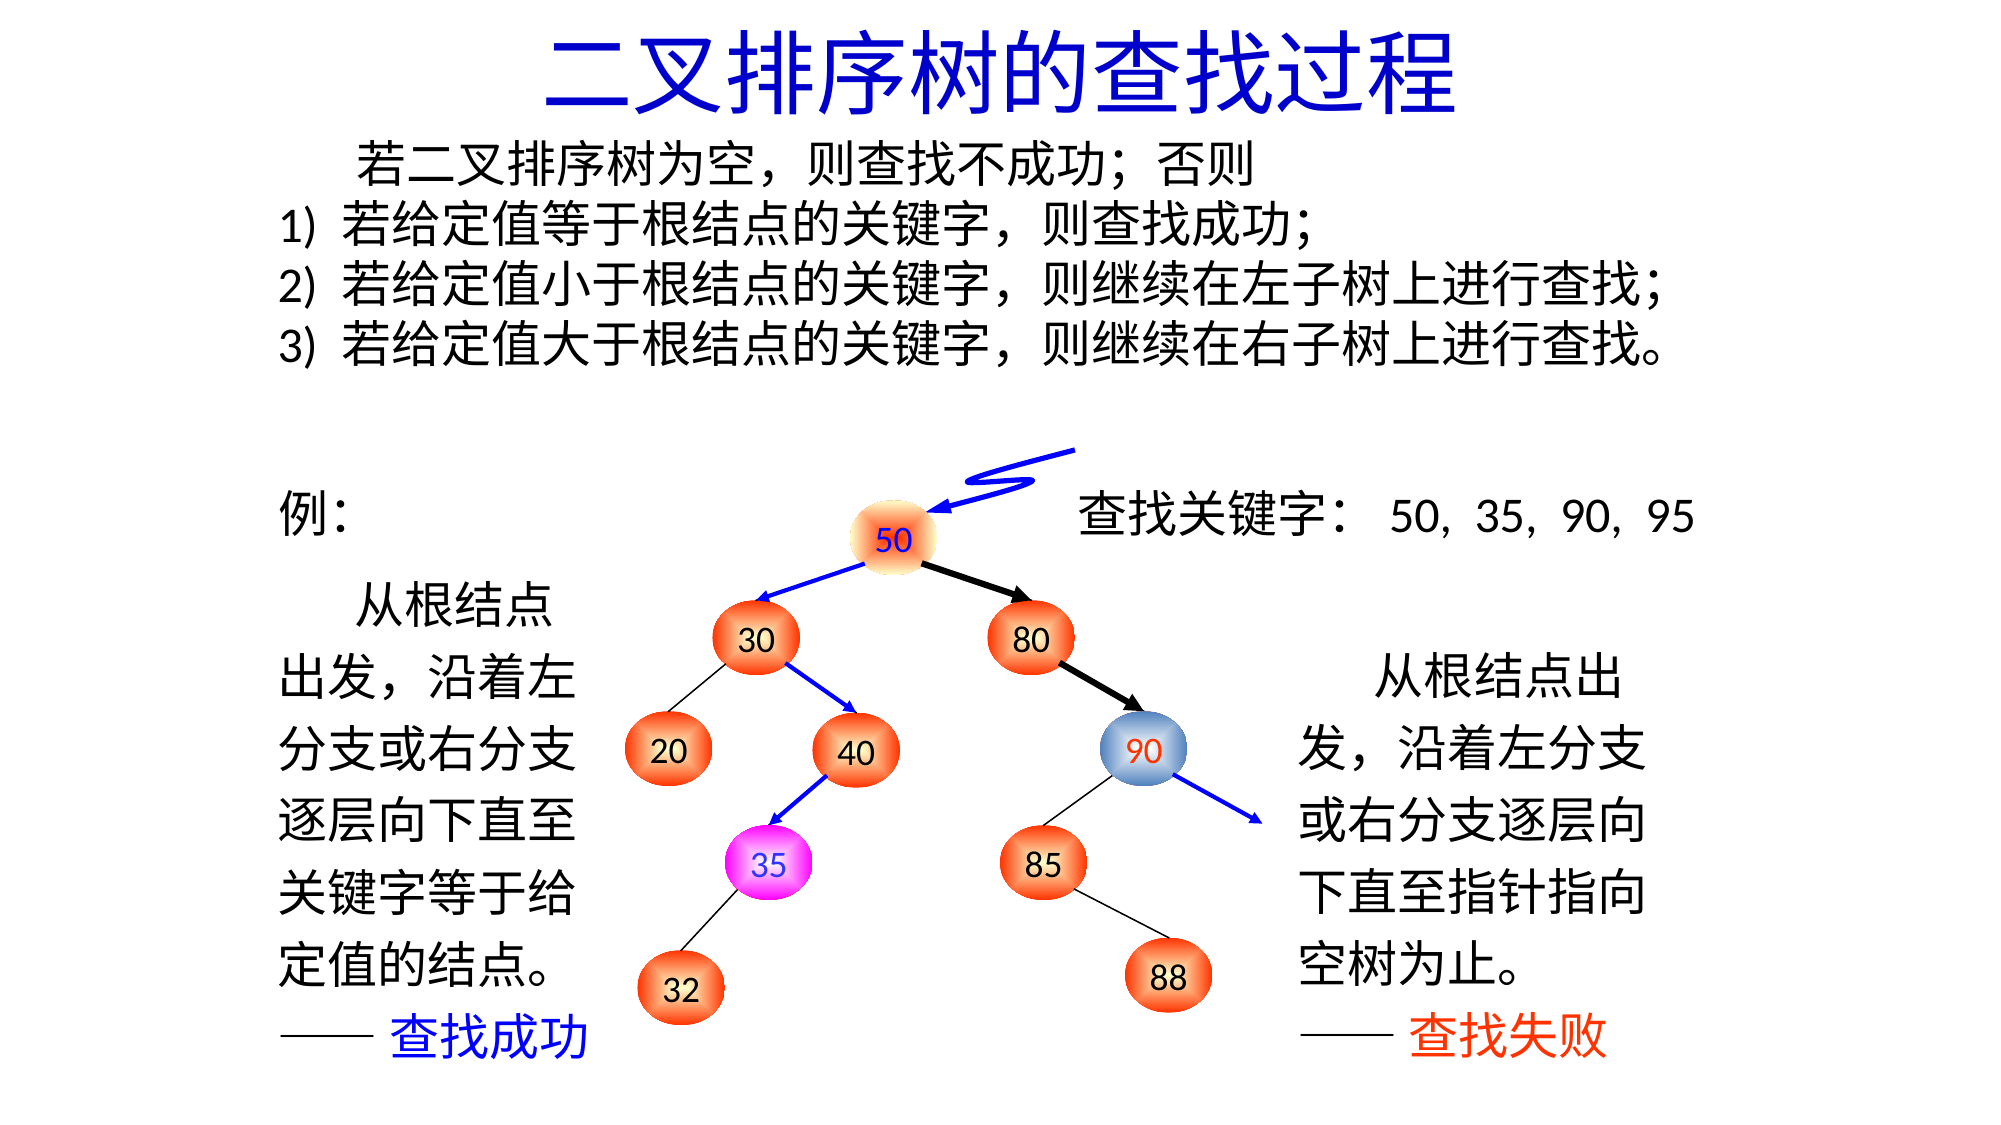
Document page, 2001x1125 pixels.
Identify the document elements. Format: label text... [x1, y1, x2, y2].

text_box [786, 663, 857, 713]
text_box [1061, 663, 1144, 712]
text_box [924, 564, 1032, 601]
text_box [755, 564, 863, 601]
text_box 若二叉排序树为空，则查找不成功；否则 1) 若给定值等于根结点的关键字，则查找成功； 2) 若给定值小于根结点的关键字，则继续在左子树上进行查找； 3) 若给定值大于根结点的关键字，则继续在右子树上进行查找。 [262, 125, 1721, 381]
text_box 二叉排序树的查找过程 [324, 8, 1675, 197]
text_box [959, 449, 1075, 498]
text_box 从根结点 出发，沿着左 分支或右分支 逐层向下直至 关键字等于给 定值的结点。 ——查找成功 [262, 553, 613, 1125]
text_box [624, 499, 1213, 1026]
text_box 例： [263, 474, 406, 550]
text_box 从根结点出 发，沿着左分支 或右分支逐层向 下直至指针指向 空树为止。 ——查找失败 [1282, 624, 1713, 1072]
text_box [1174, 774, 1263, 824]
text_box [768, 776, 826, 826]
text_box 查找关键字：50, 35, 90, 95 [1062, 474, 1734, 550]
